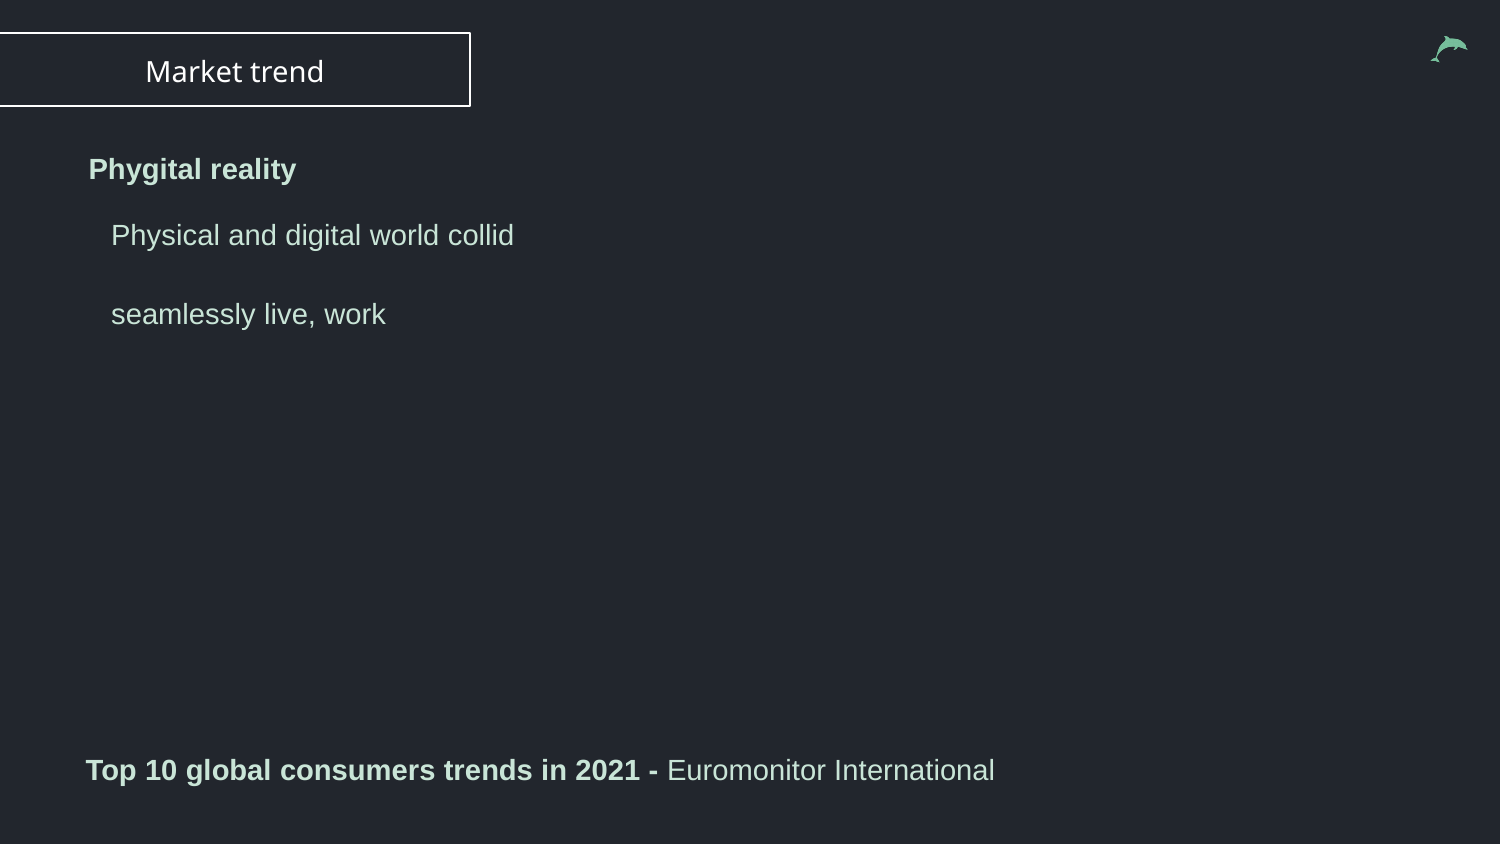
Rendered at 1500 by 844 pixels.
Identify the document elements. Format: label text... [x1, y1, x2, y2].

text_box [0, 31, 472, 108]
picture [1430, 36, 1469, 63]
text_box seamlessly live, work [96, 288, 853, 338]
text_box Phygital reality [73, 142, 830, 193]
text_box Top 10 global consumers trends in 2021 - Euromonitor International [70, 743, 1098, 794]
text_box Physical and digital world collid [96, 209, 761, 259]
text_box Market trend [0, 49, 470, 92]
